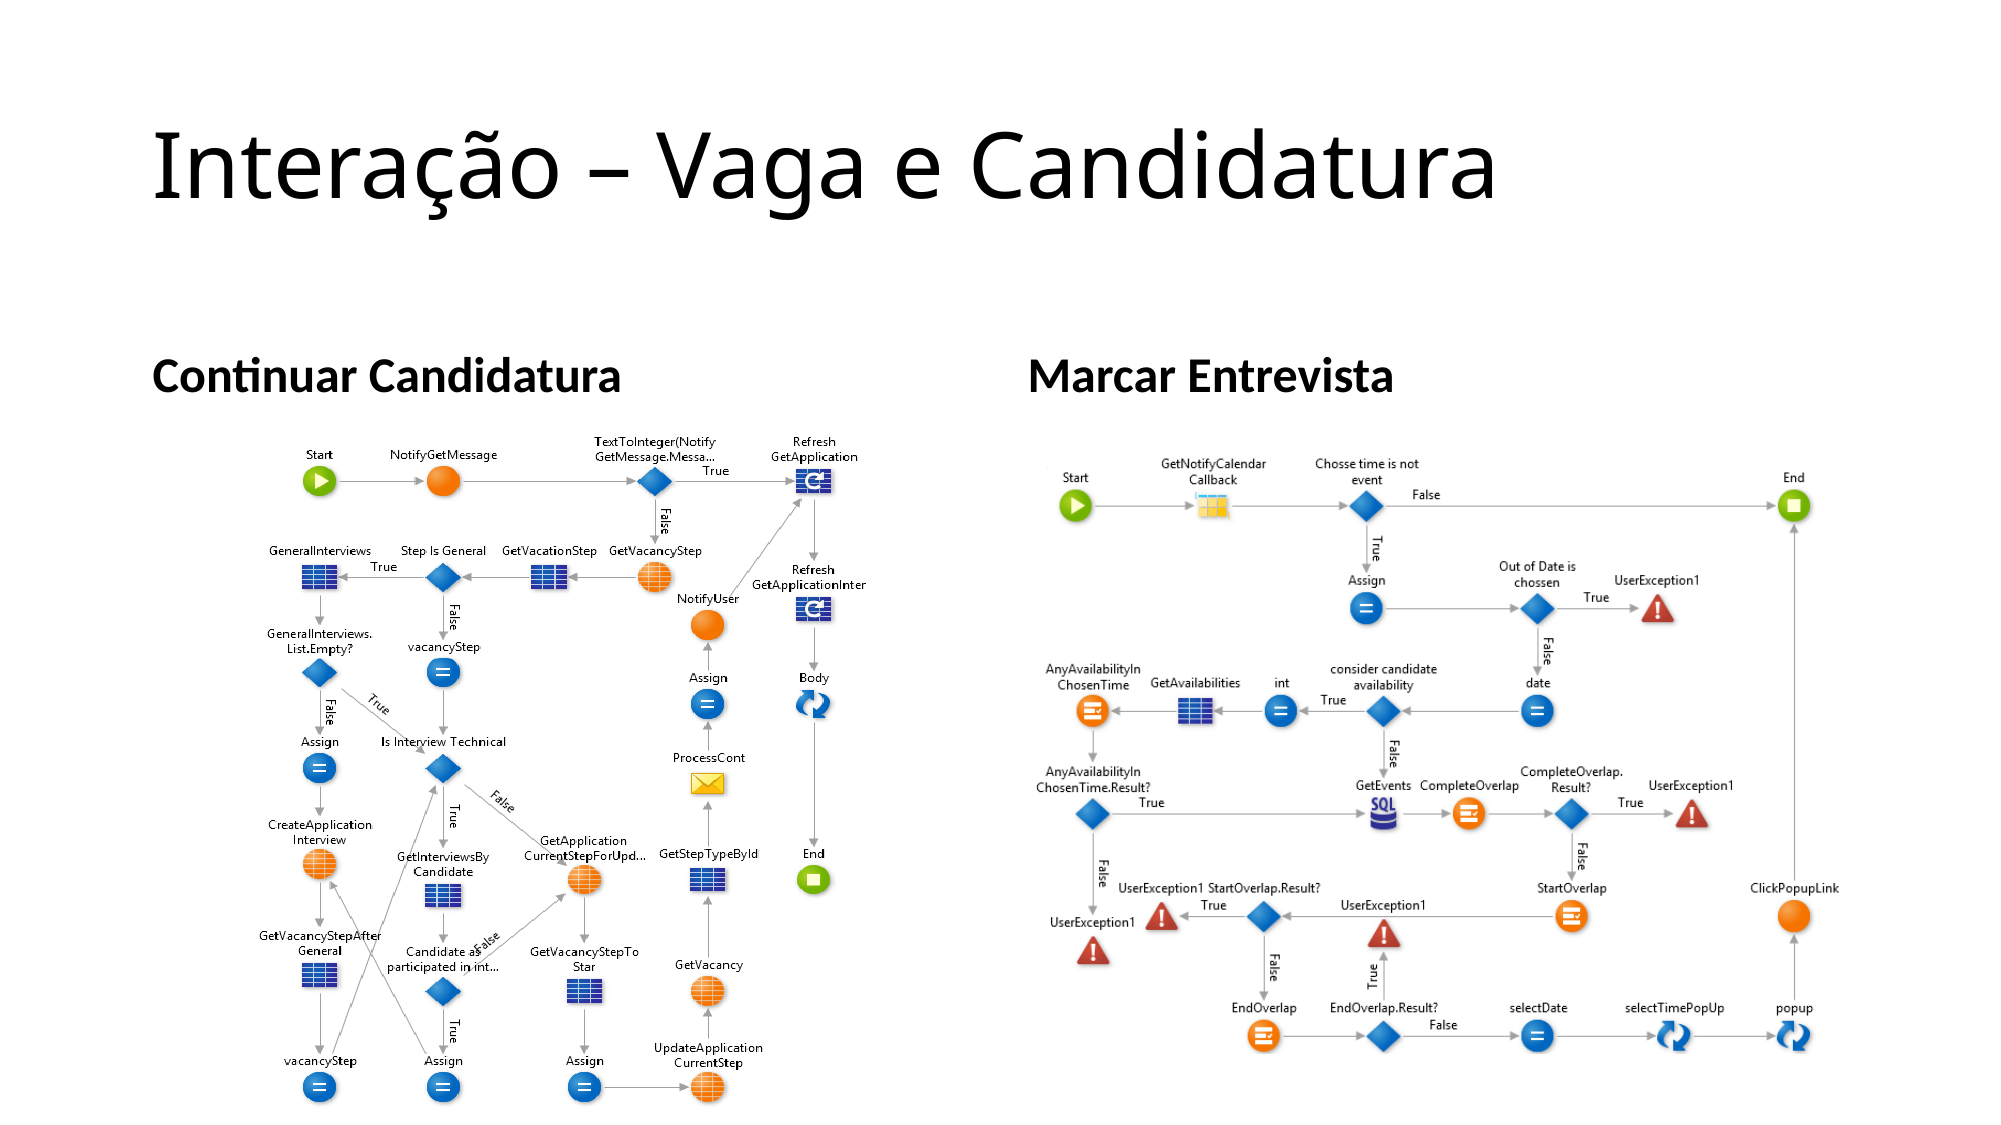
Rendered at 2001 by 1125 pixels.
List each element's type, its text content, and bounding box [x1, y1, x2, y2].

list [255, 431, 866, 1113]
list Continuar Candidatura [137, 275, 984, 411]
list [1035, 449, 1840, 1054]
list Marcar Entrevista [1012, 275, 1863, 411]
title Interação – Vaga e Candidatura [137, 59, 1863, 278]
